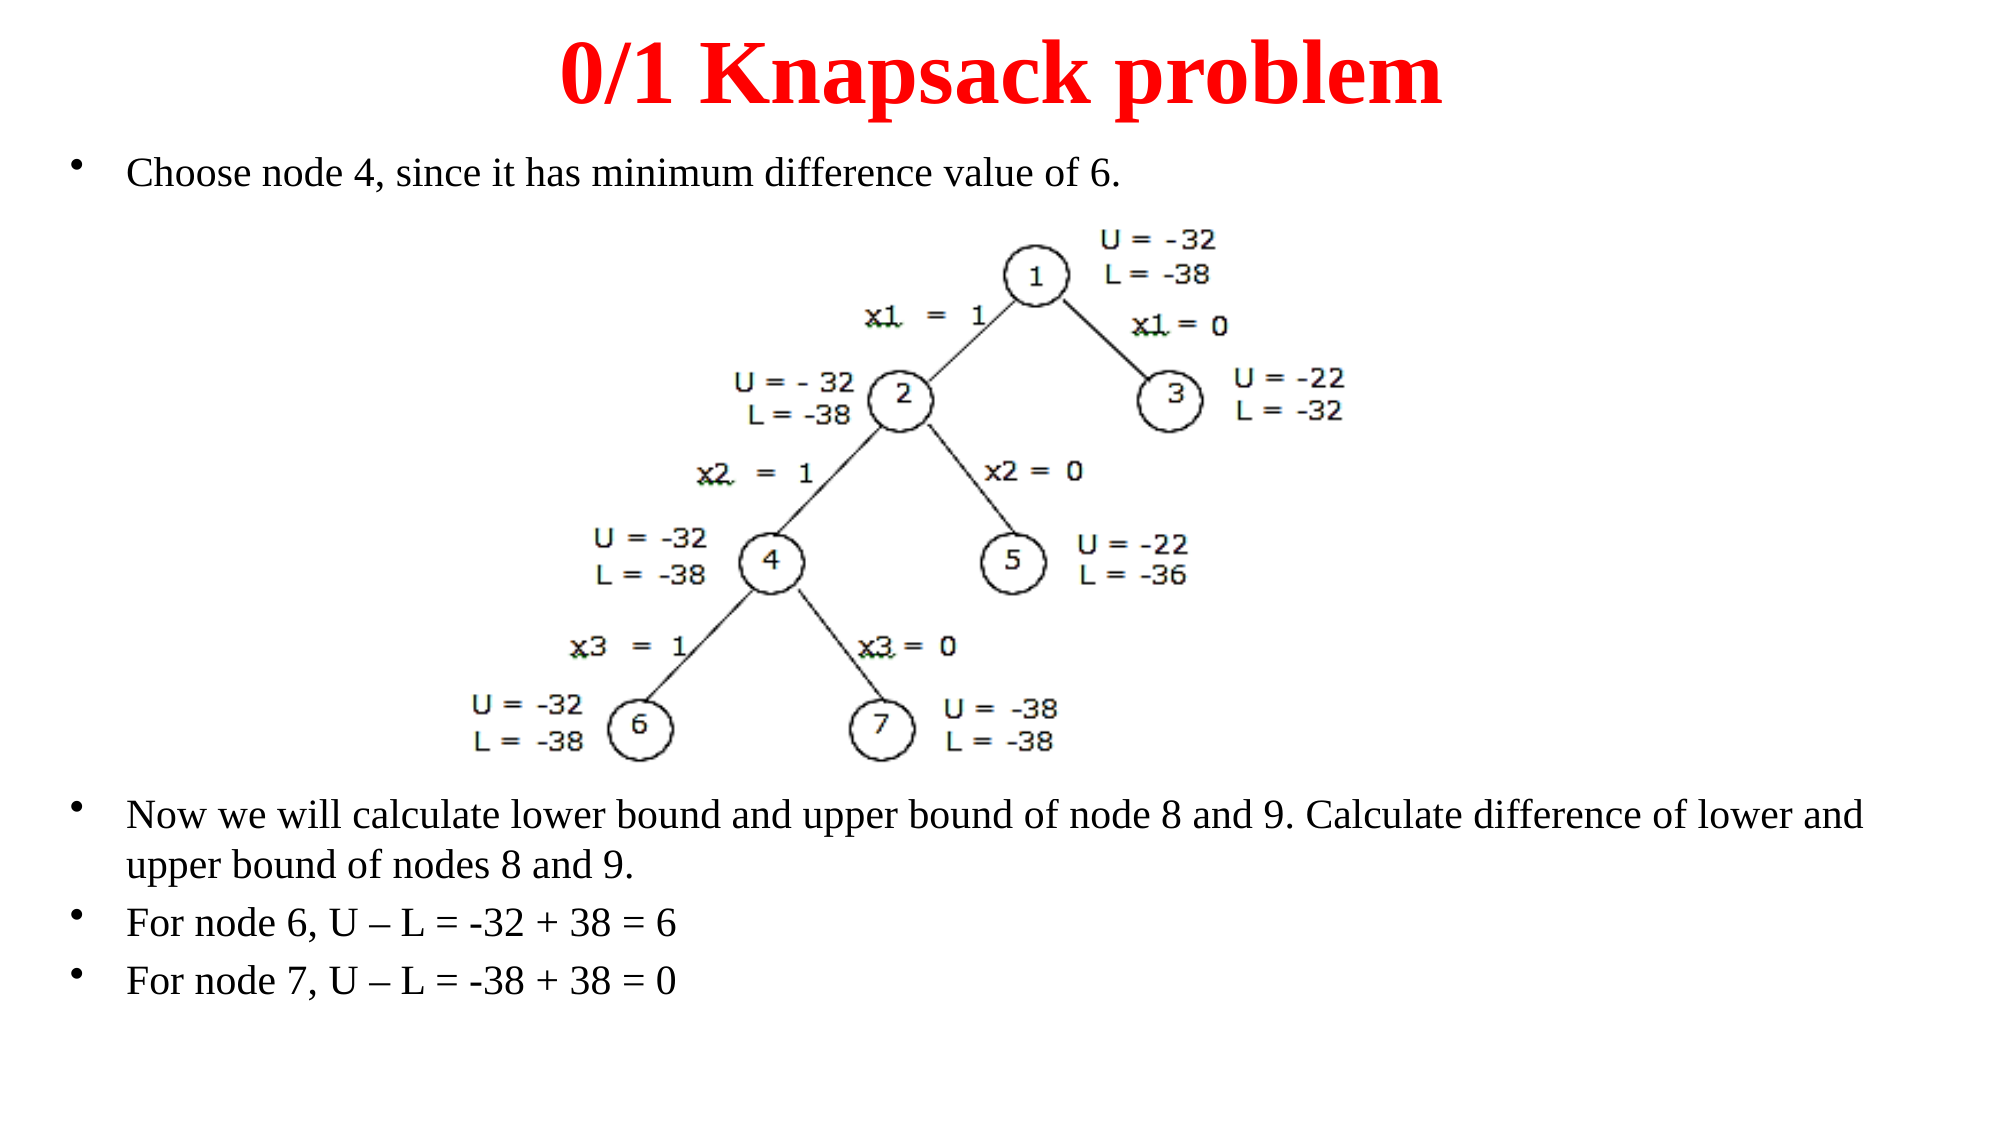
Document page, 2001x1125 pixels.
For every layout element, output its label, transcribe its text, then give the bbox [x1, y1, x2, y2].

list Choose node 4, since it has minimum difference value of 6. Now we will calculate lower bound and upper bound of node 8 and 9. Calculate difference of lower and upper bound of nodes 8 and 9. For node 6, U – L = -32 + 38 = 6 For node 7, U – L = -38 + 38 = 0 [54, 136, 1946, 1095]
title 0/1 Knapsack problem [102, 18, 1903, 115]
picture [456, 208, 1377, 799]
